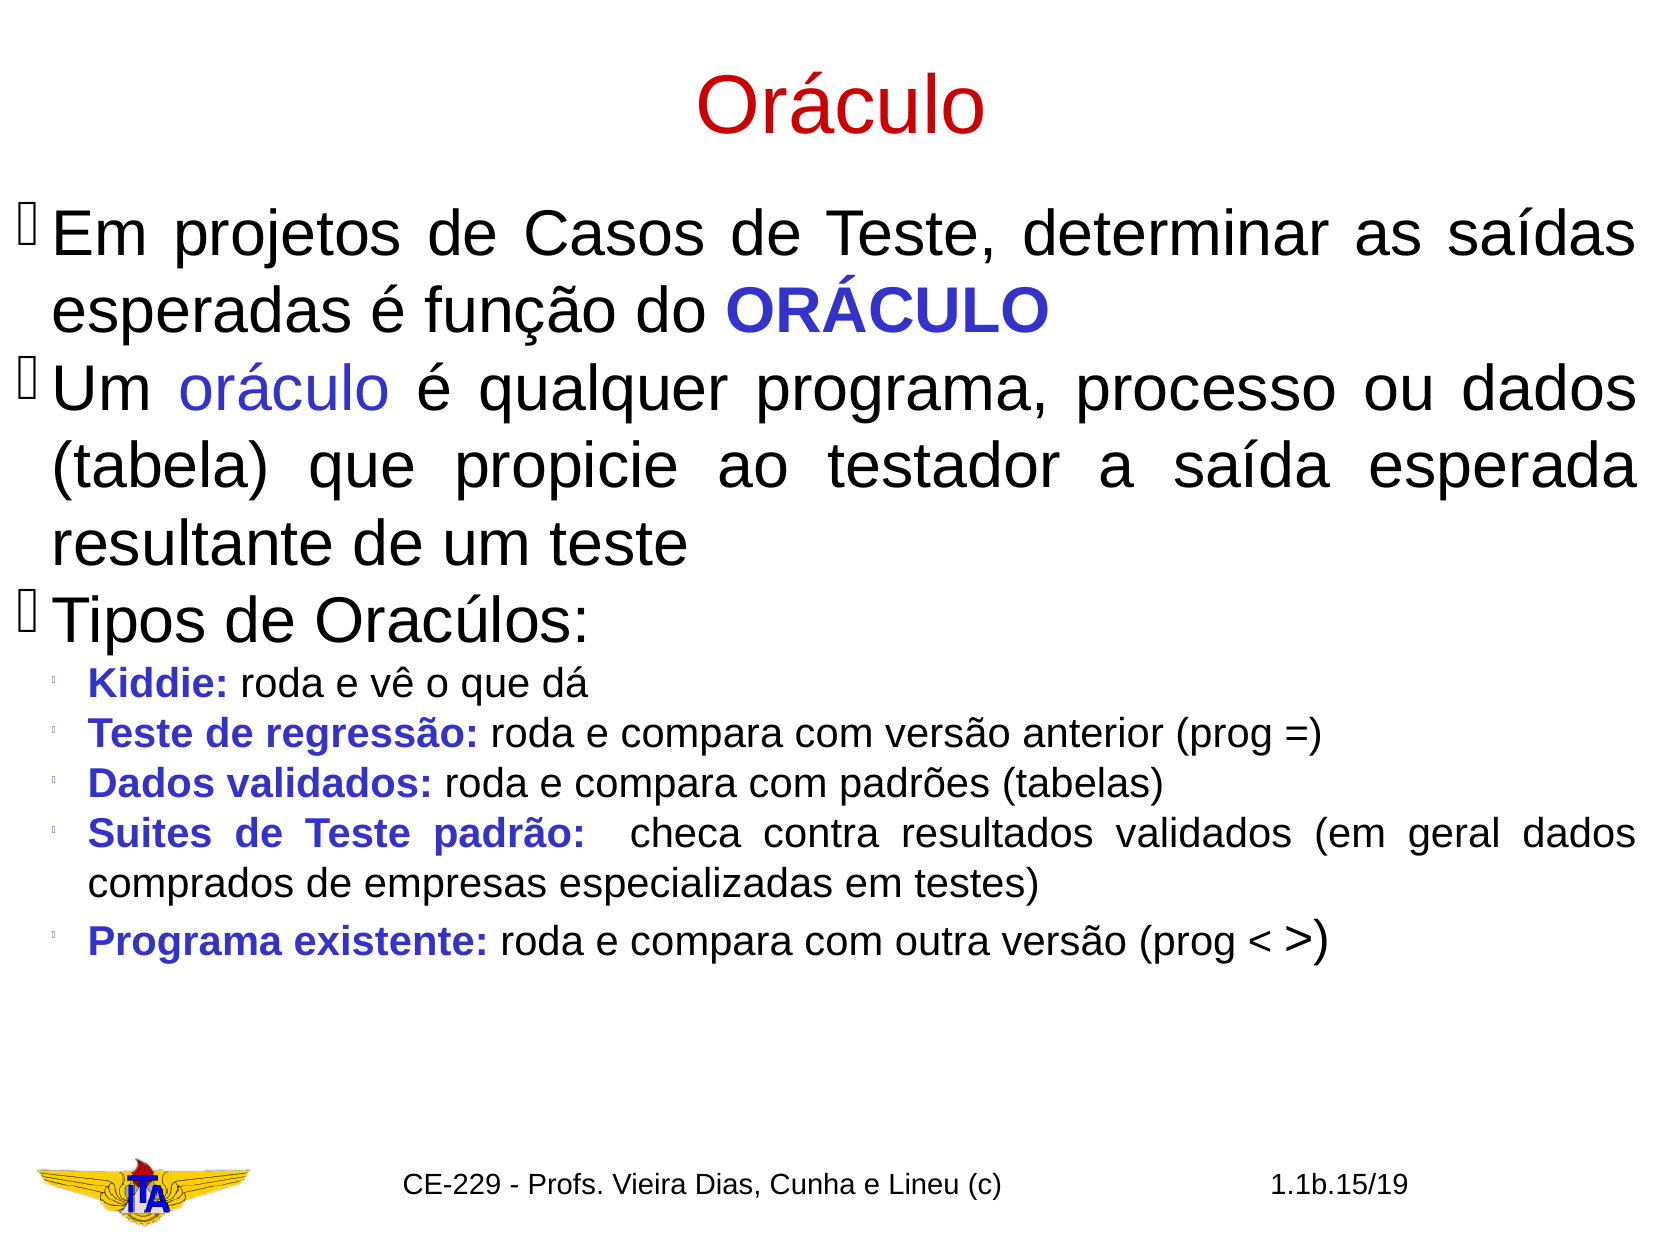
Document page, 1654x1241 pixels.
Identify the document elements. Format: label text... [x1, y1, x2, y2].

text_box 1.1b.<number>/19 [1253, 1157, 1599, 1240]
text_box CE-229 - Profs. Vieira Dias, Cunha e Lineu (c) [385, 1157, 1116, 1240]
picture [37, 1158, 254, 1227]
text_box Oráculo [126, 45, 1533, 156]
text_box Em projetos de Casos de Teste, determinar as saídas esperadas é função do ORÁCULO Um oráculo é qualquer programa, processo ou dados (tabela) que propicie ao testador a saída esperada resultante de um teste Tipos de Oracúlos: Kiddie: roda e vê o que dá Teste de regressão: roda e compara com versão anterior (prog =) Dados validados: roda e compara com padrões (tabelas) Suites de Teste padrão: checa contra resultados validados (em geral dados comprados de empresas especializadas em testes) Programa existente: roda e compara com outra versão (prog < >) [0, 182, 1654, 1108]
